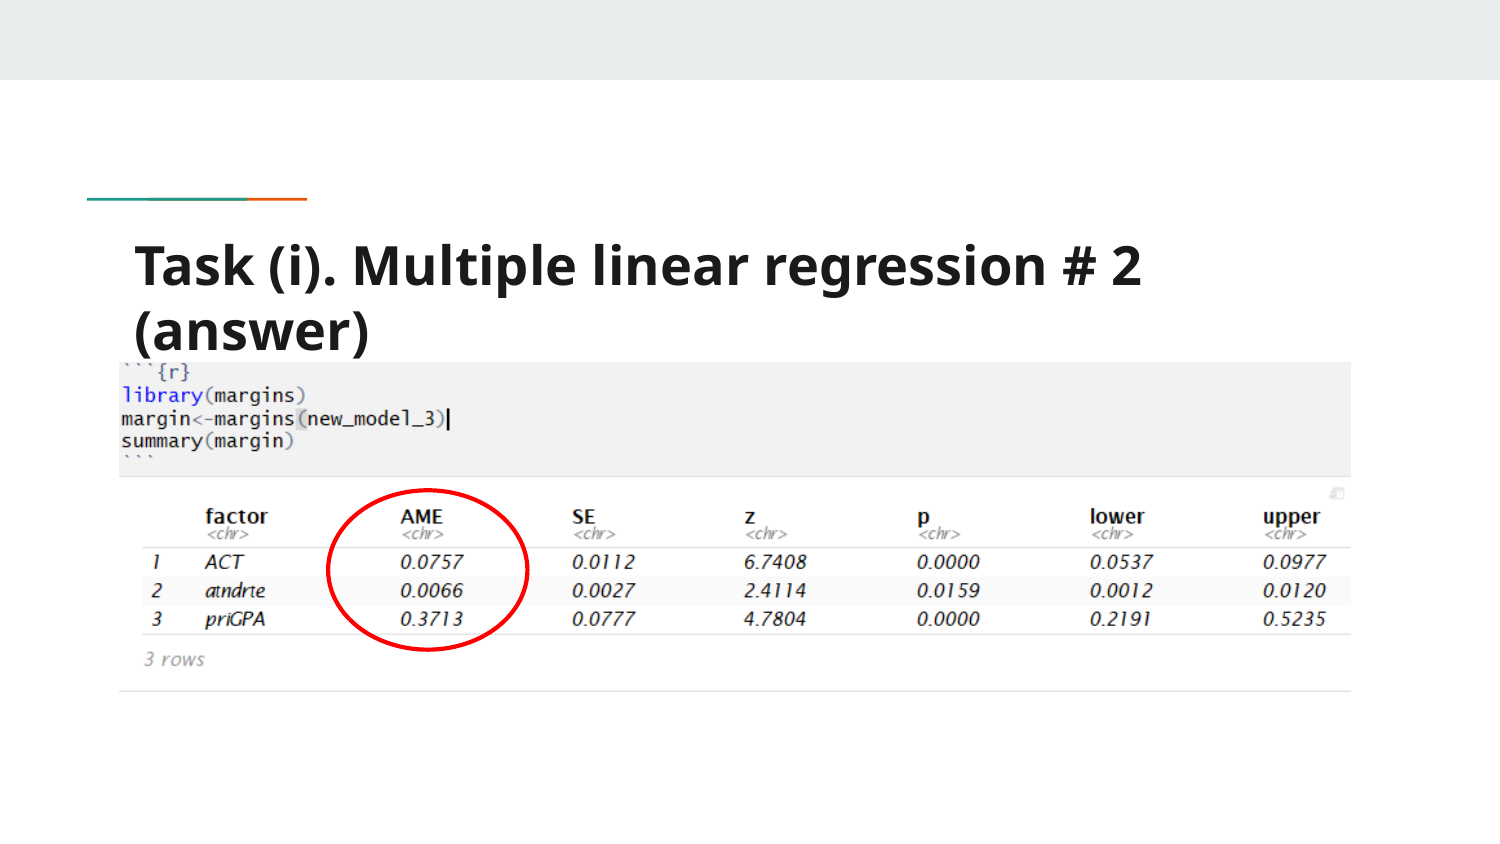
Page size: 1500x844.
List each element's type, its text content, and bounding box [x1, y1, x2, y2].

picture [119, 362, 1351, 693]
title Task (i). Multiple linear regression # 2 (answer) [119, 216, 1381, 305]
